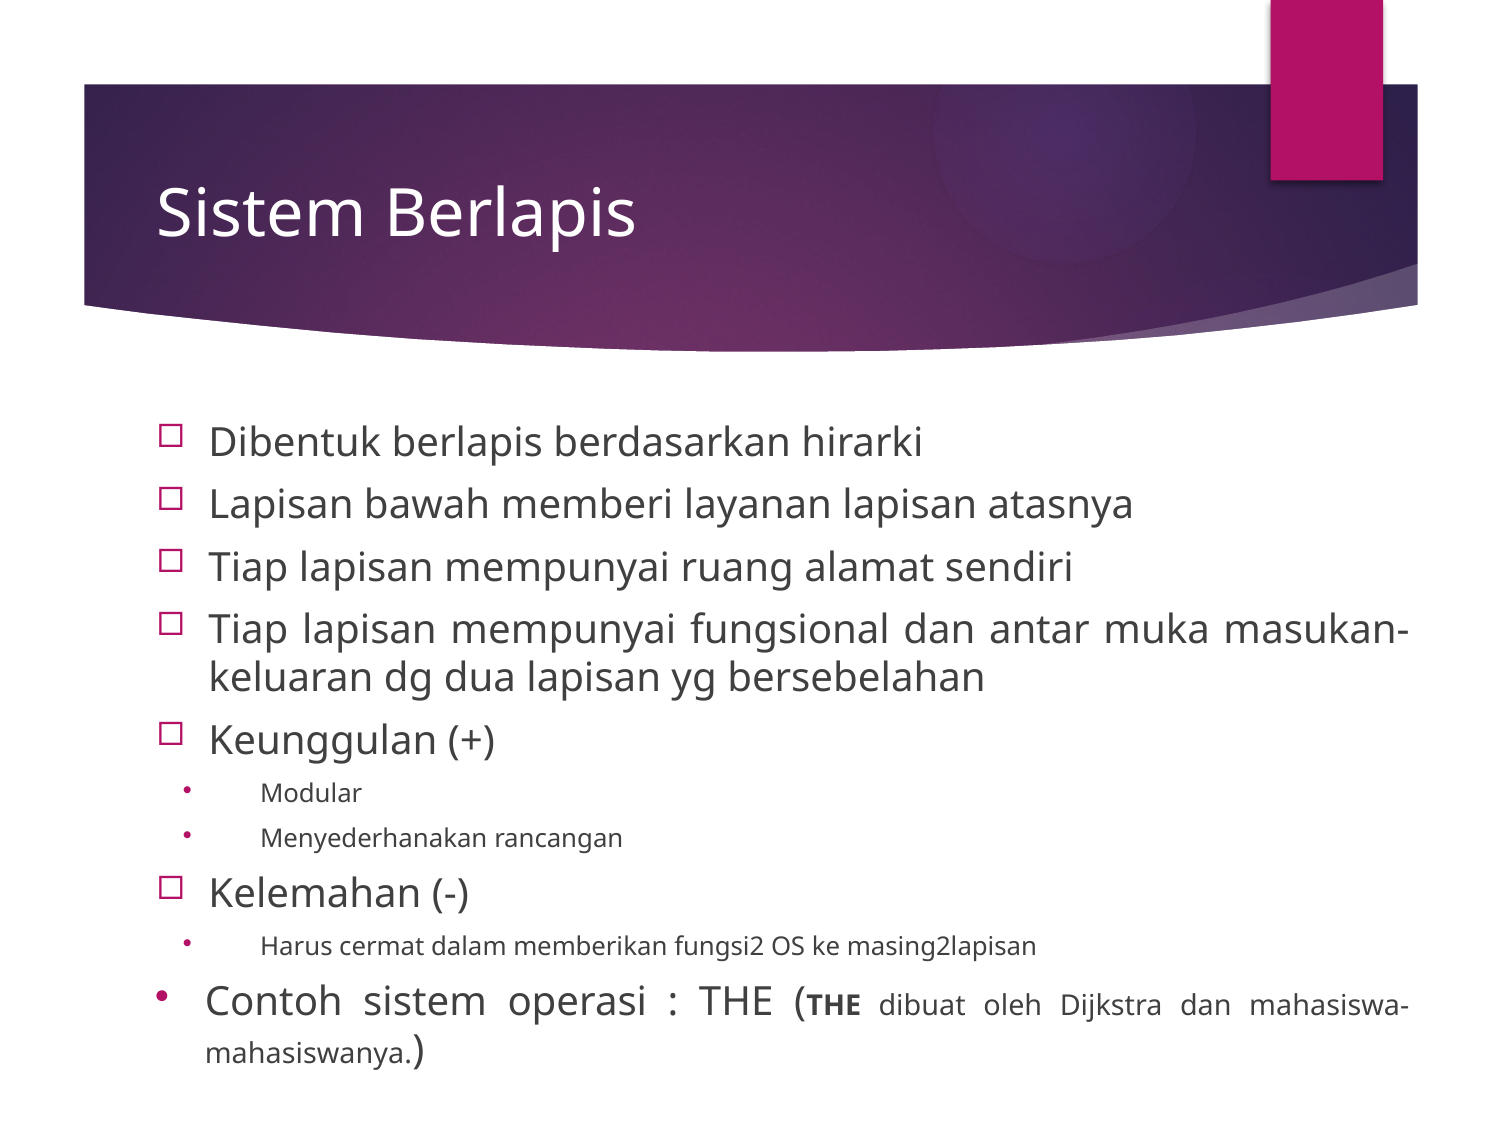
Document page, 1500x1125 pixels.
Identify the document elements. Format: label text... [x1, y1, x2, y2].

title Sistem Berlapis [141, 152, 1183, 269]
list Dibentuk berlapis berdasarkan hirarki Lapisan bawah memberi layanan lapisan atasnya Tiap lapisan mempunyai ruang alamat sendiri Tiap lapisan mempunyai fungsional dan antar muka masukan-keluaran dg dua lapisan yg bersebelahan Keunggulan (+) Modular Menyederhanakan rancangan Kelemahan (-) Harus cermat dalam memberikan fungsi2 OS ke masing2lapisan Contoh sistem operasi : THE (THE dibuat oleh Dijkstra dan mahasiswa-mahasiswanya.) [141, 408, 1425, 1088]
